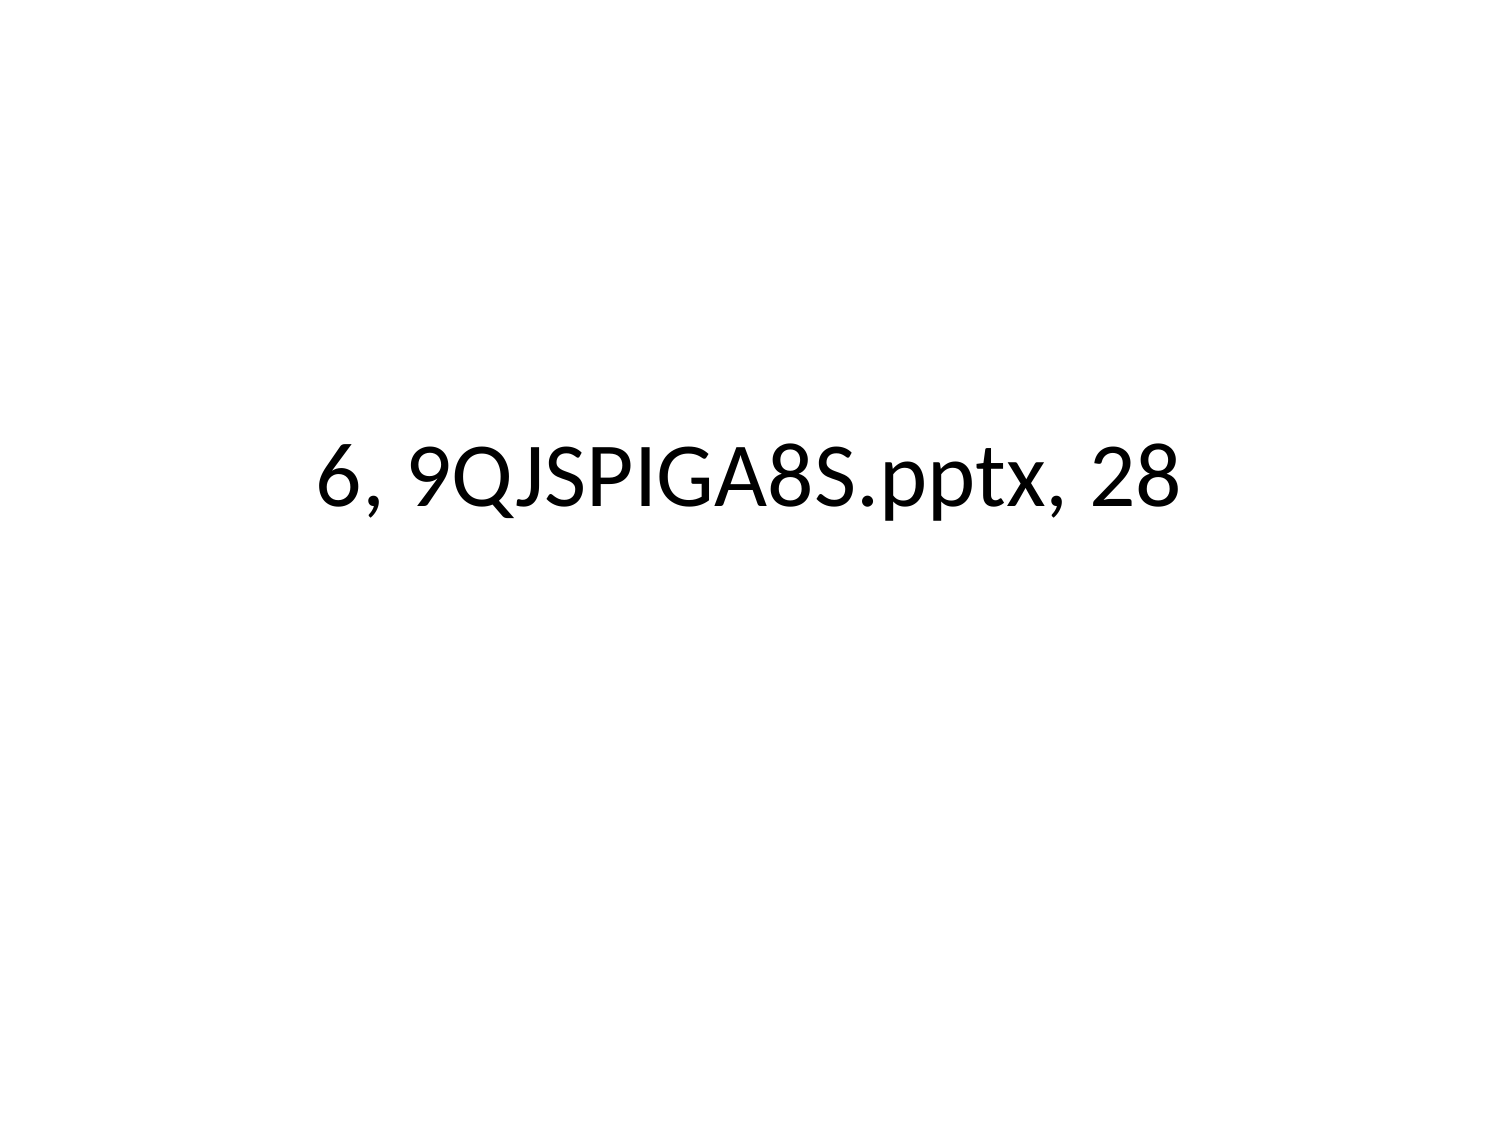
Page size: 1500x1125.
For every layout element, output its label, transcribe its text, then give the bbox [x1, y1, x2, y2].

title 6, 9QJSPIGA8S.pptx, 28 [112, 349, 1388, 591]
